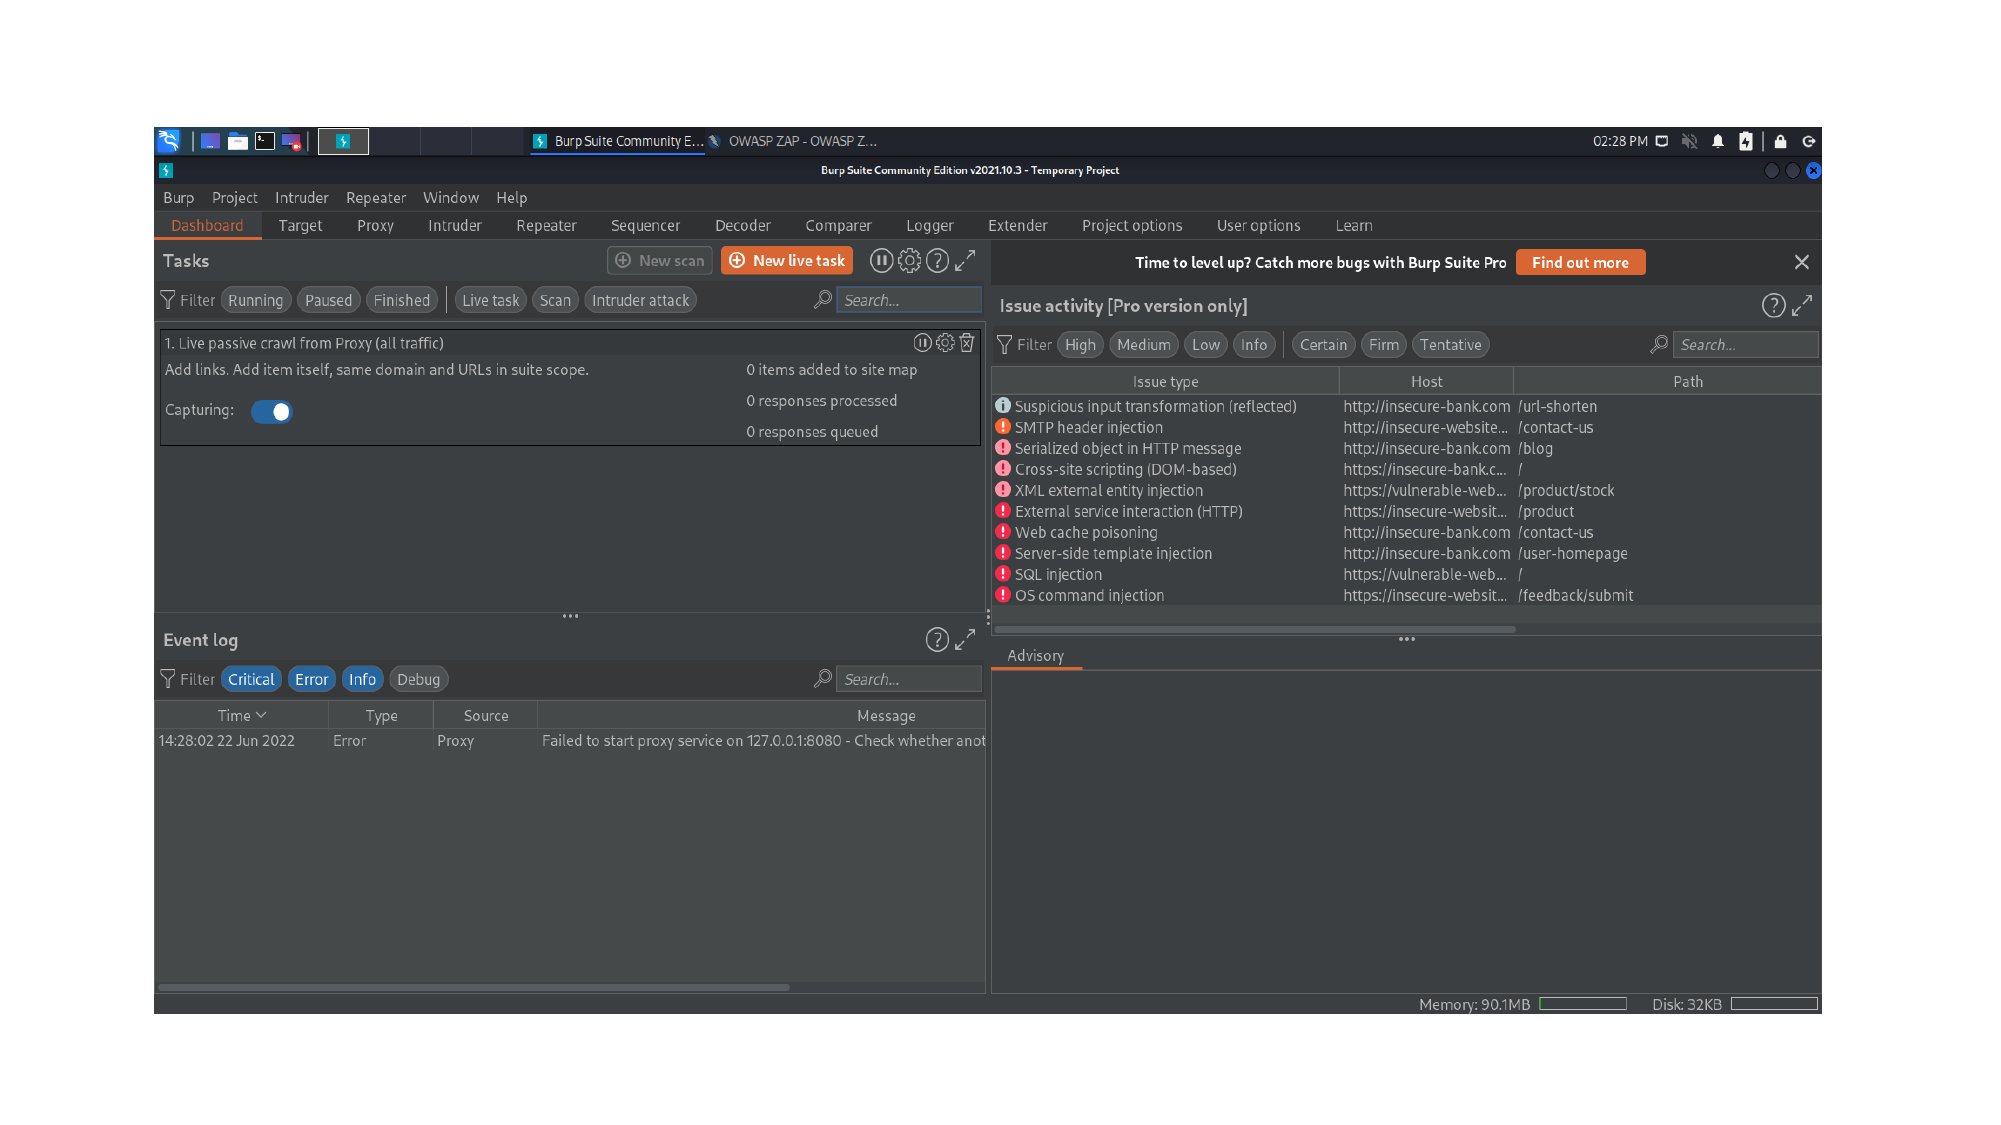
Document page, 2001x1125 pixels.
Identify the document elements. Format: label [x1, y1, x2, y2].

list [153, 127, 1822, 1014]
